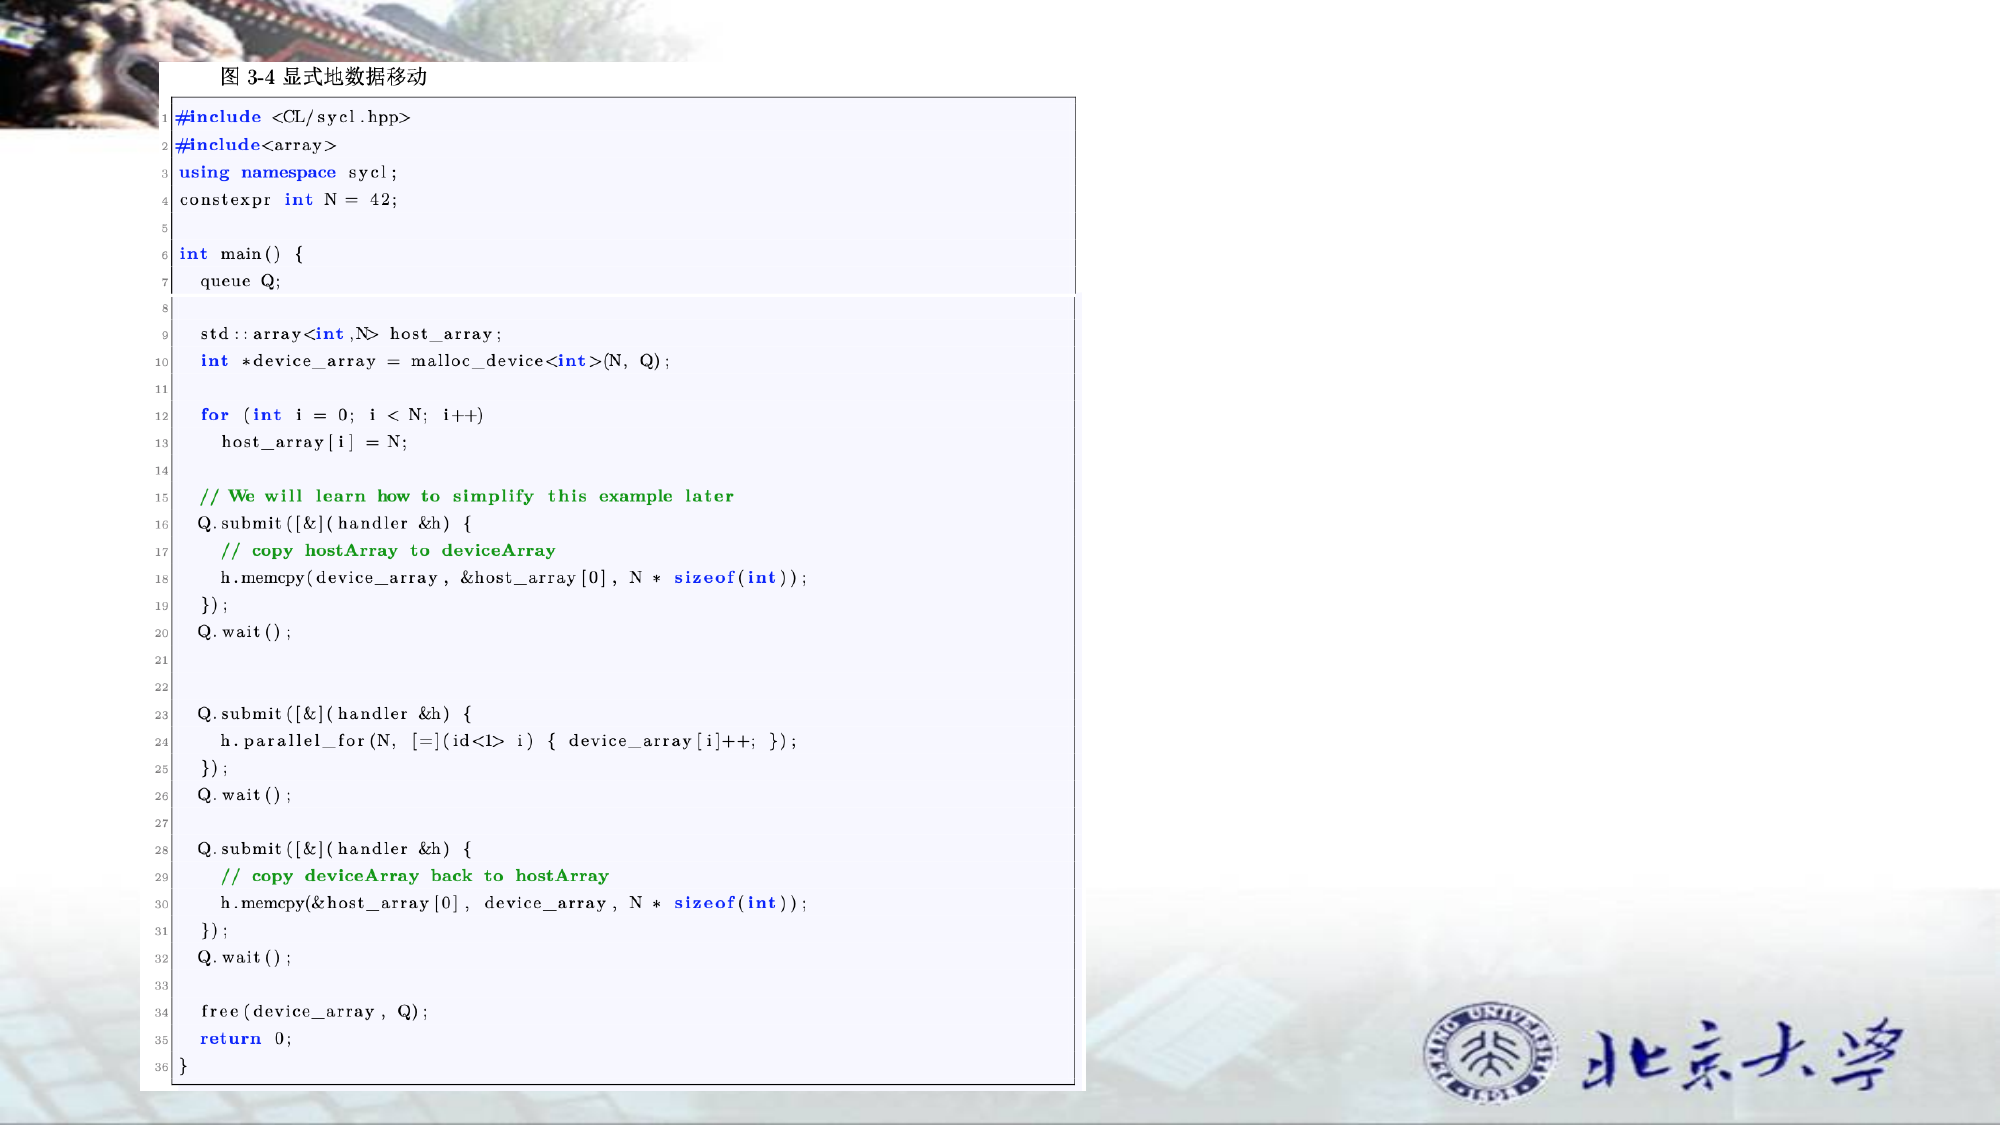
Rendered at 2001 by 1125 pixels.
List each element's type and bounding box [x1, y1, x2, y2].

picture [0, 0, 2000, 1125]
list [139, 271, 1086, 1092]
